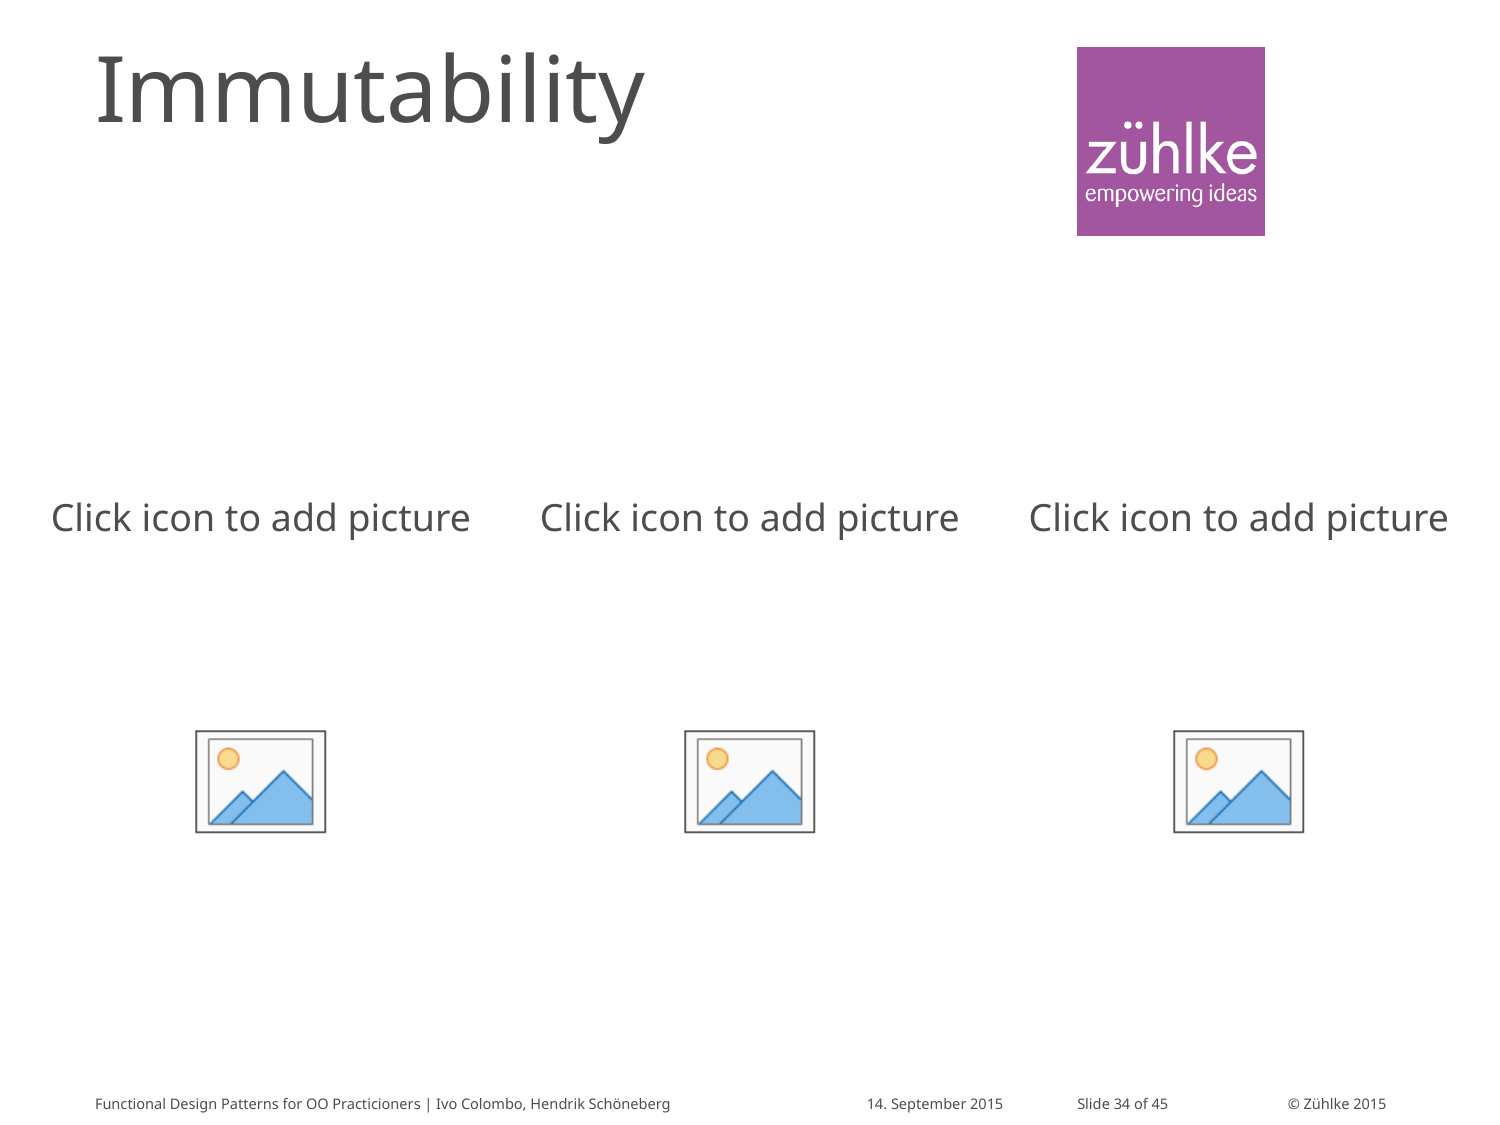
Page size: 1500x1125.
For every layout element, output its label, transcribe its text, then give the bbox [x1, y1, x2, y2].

picture [1077, 47, 1265, 236]
picture [24, 486, 498, 1078]
footer Functional Design Patterns for OO Practicioners | Ivo Colombo, Hendrik Schöneberg [95, 1094, 844, 1113]
picture [1002, 486, 1476, 1078]
picture [513, 486, 987, 1078]
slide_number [866, 1094, 1054, 1113]
slide_number Slide 34 of 45 [1077, 1094, 1265, 1113]
title Immutability [95, 36, 1055, 259]
